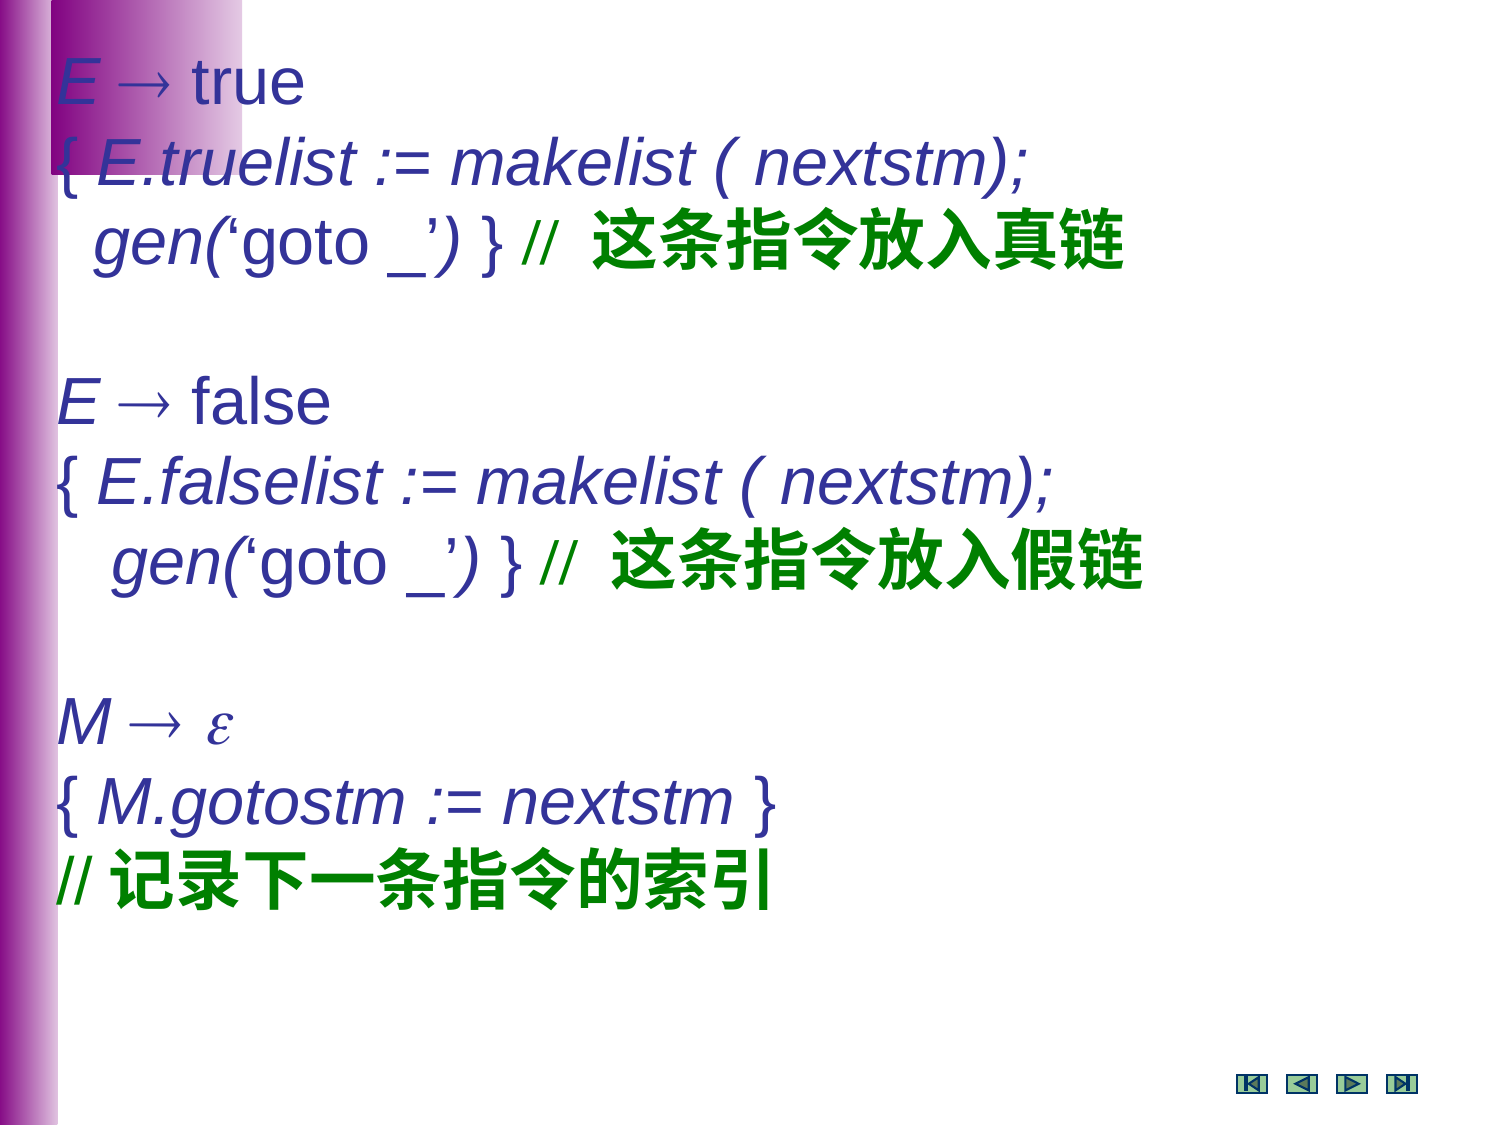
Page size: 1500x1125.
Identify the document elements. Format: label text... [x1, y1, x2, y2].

text_box [1287, 1074, 1317, 1093]
text_box E  true { E.truelist := makelist ( nextstm); gen(‘goto _’) } // 这条指令放入真链 E  false { E.falselist := makelist ( nextstm); gen(‘goto _’) } // 这条指令放入假链 M   { M.gotostm := nextstm } //记录下一条指令的索引 [41, 30, 1459, 926]
text_box [1237, 1074, 1267, 1093]
text_box [1337, 1074, 1367, 1093]
text_box [1387, 1074, 1417, 1093]
